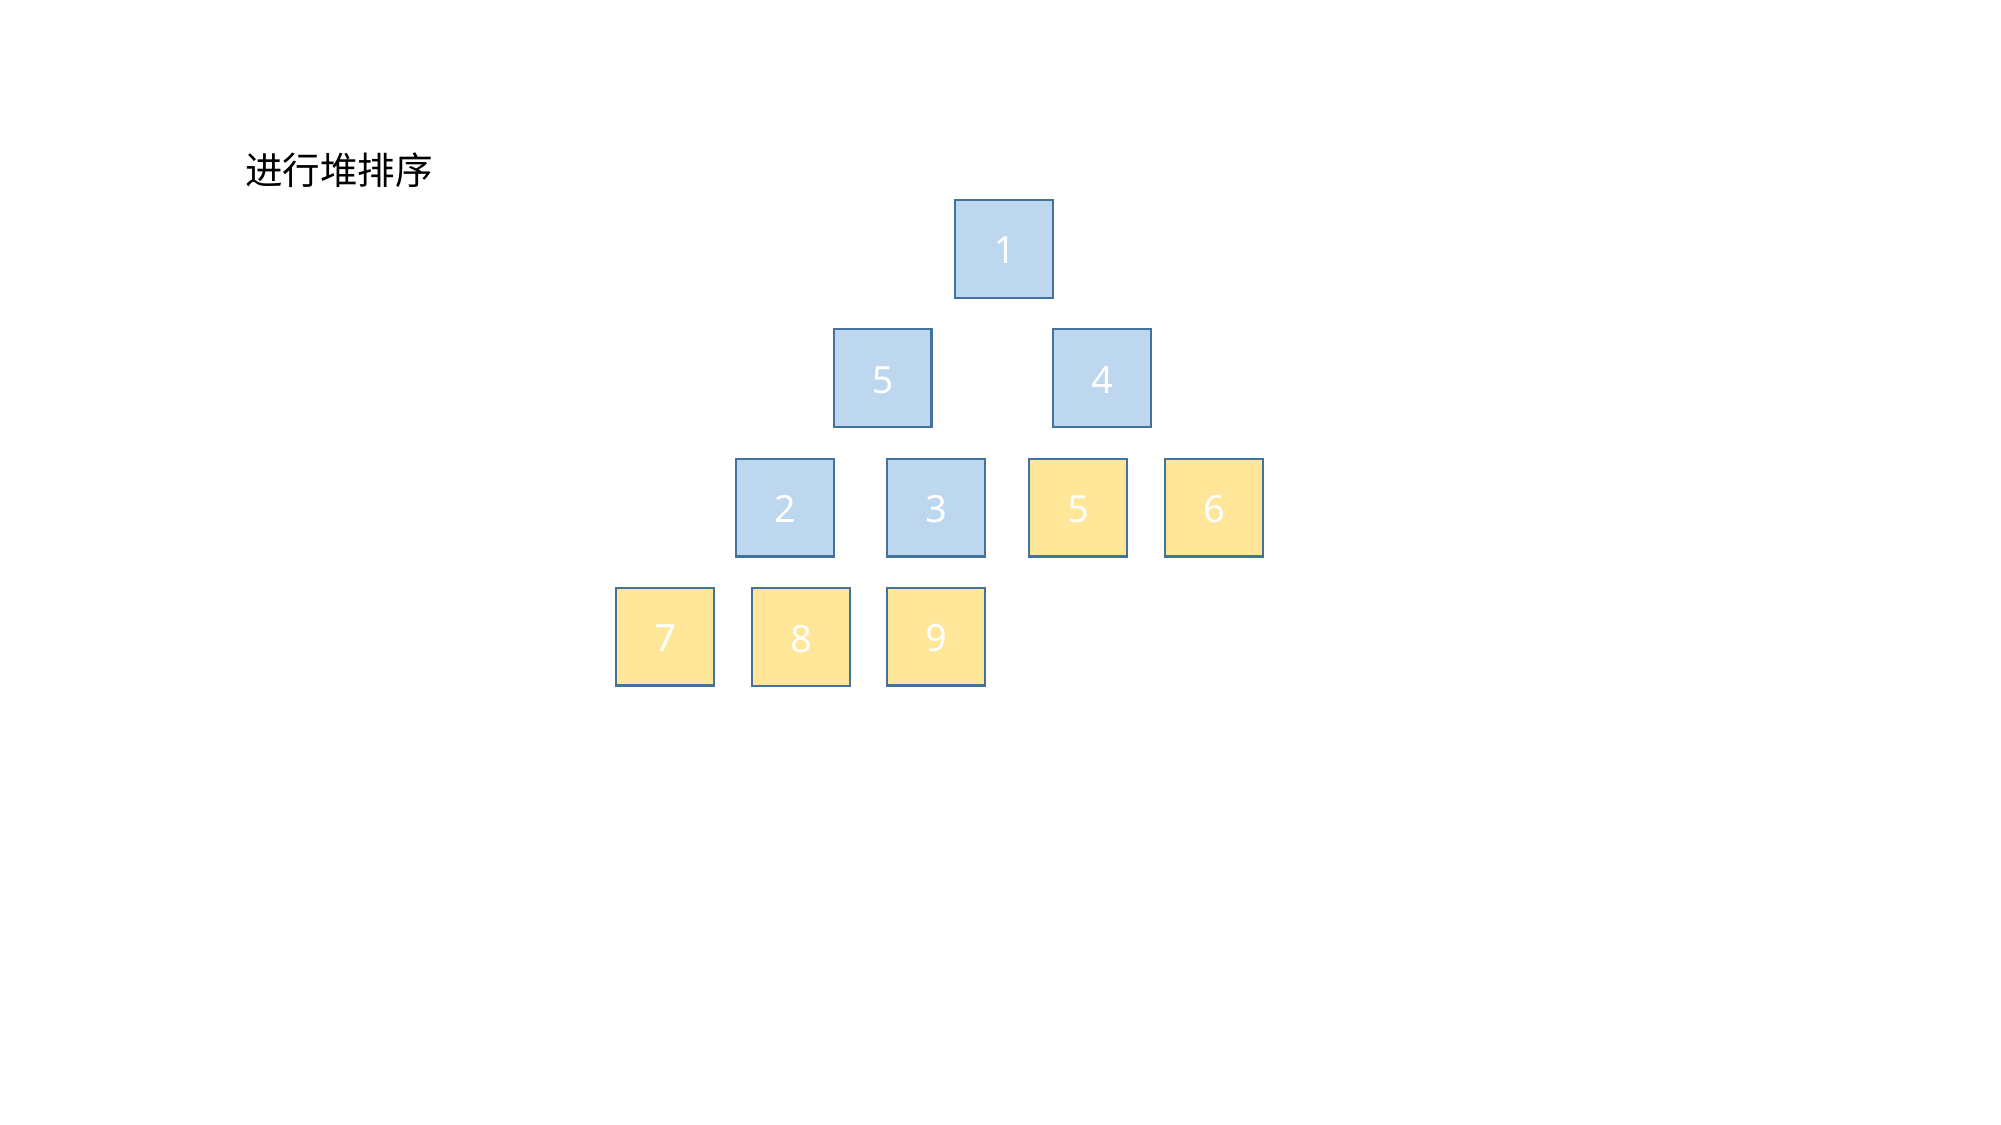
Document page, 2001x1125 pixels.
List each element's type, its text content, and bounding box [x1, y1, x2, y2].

text_box 5 [1028, 458, 1128, 558]
text_box 4 [1052, 328, 1152, 428]
text_box 9 [886, 587, 986, 687]
text_box 进行堆排序 [230, 139, 591, 200]
text_box 7 [615, 587, 715, 687]
text_box 2 [735, 458, 835, 558]
text_box 1 [954, 199, 1054, 299]
text_box 3 [886, 458, 986, 558]
text_box 6 [1164, 458, 1264, 558]
text_box 8 [751, 587, 851, 687]
text_box 5 [833, 328, 933, 428]
